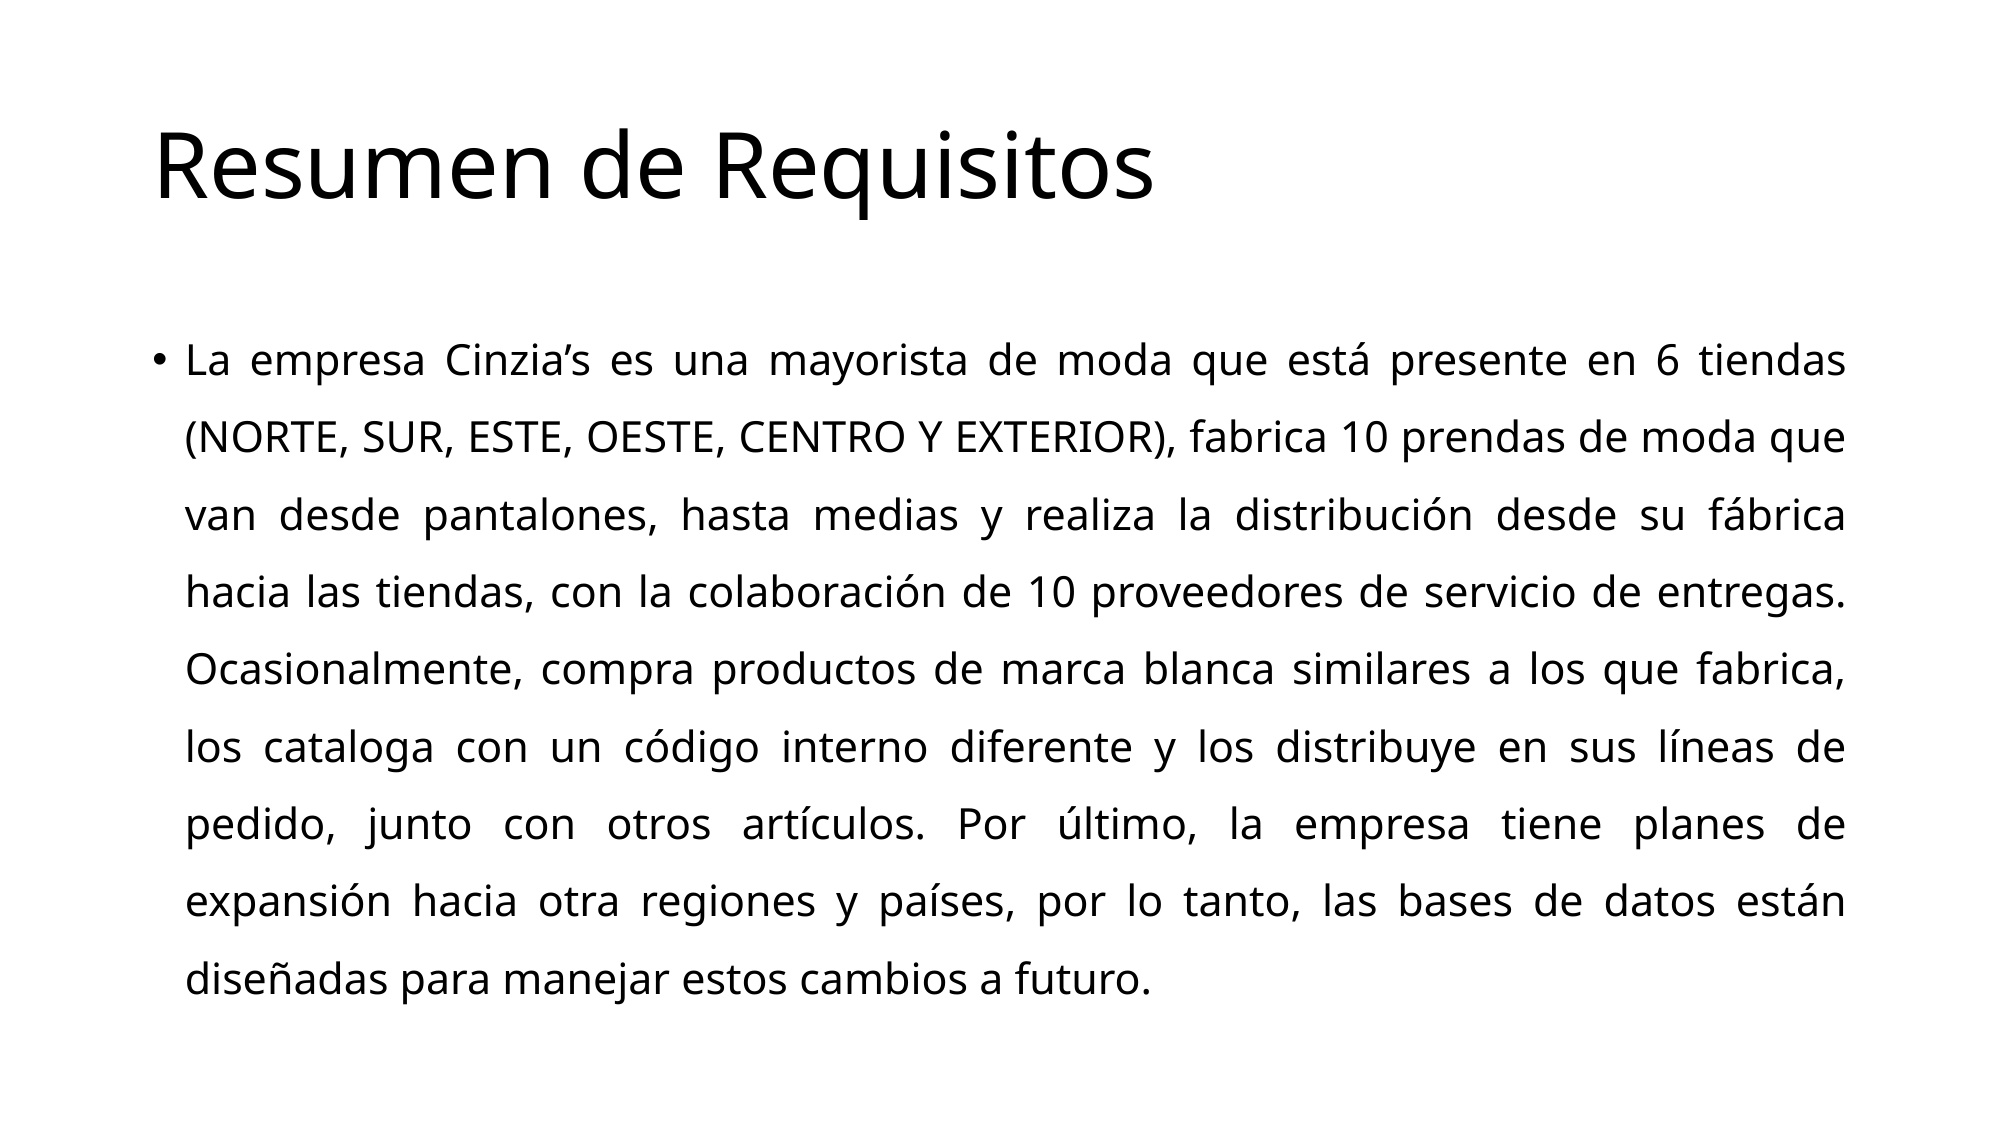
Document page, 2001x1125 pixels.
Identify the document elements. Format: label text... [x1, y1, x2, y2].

list La empresa Cinzia’s es una mayorista de moda que está presente en 6 tiendas (NORTE, SUR, ESTE, OESTE, CENTRO Y EXTERIOR), fabrica 10 prendas de moda que van desde pantalones, hasta medias y realiza la distribución desde su fábrica hacia las tiendas, con la colaboración de 10 proveedores de servicio de entregas. Ocasionalmente, compra productos de marca blanca similares a los que fabrica, los cataloga con un código interno diferente y los distribuye en sus líneas de pedido, junto con otros artículos. Por último, la empresa tiene planes de expansión hacia otra regiones y países, por lo tanto, las bases de datos están diseñadas para manejar estos cambios a futuro. [137, 299, 1863, 1014]
title Resumen de Requisitos [137, 59, 1863, 278]
